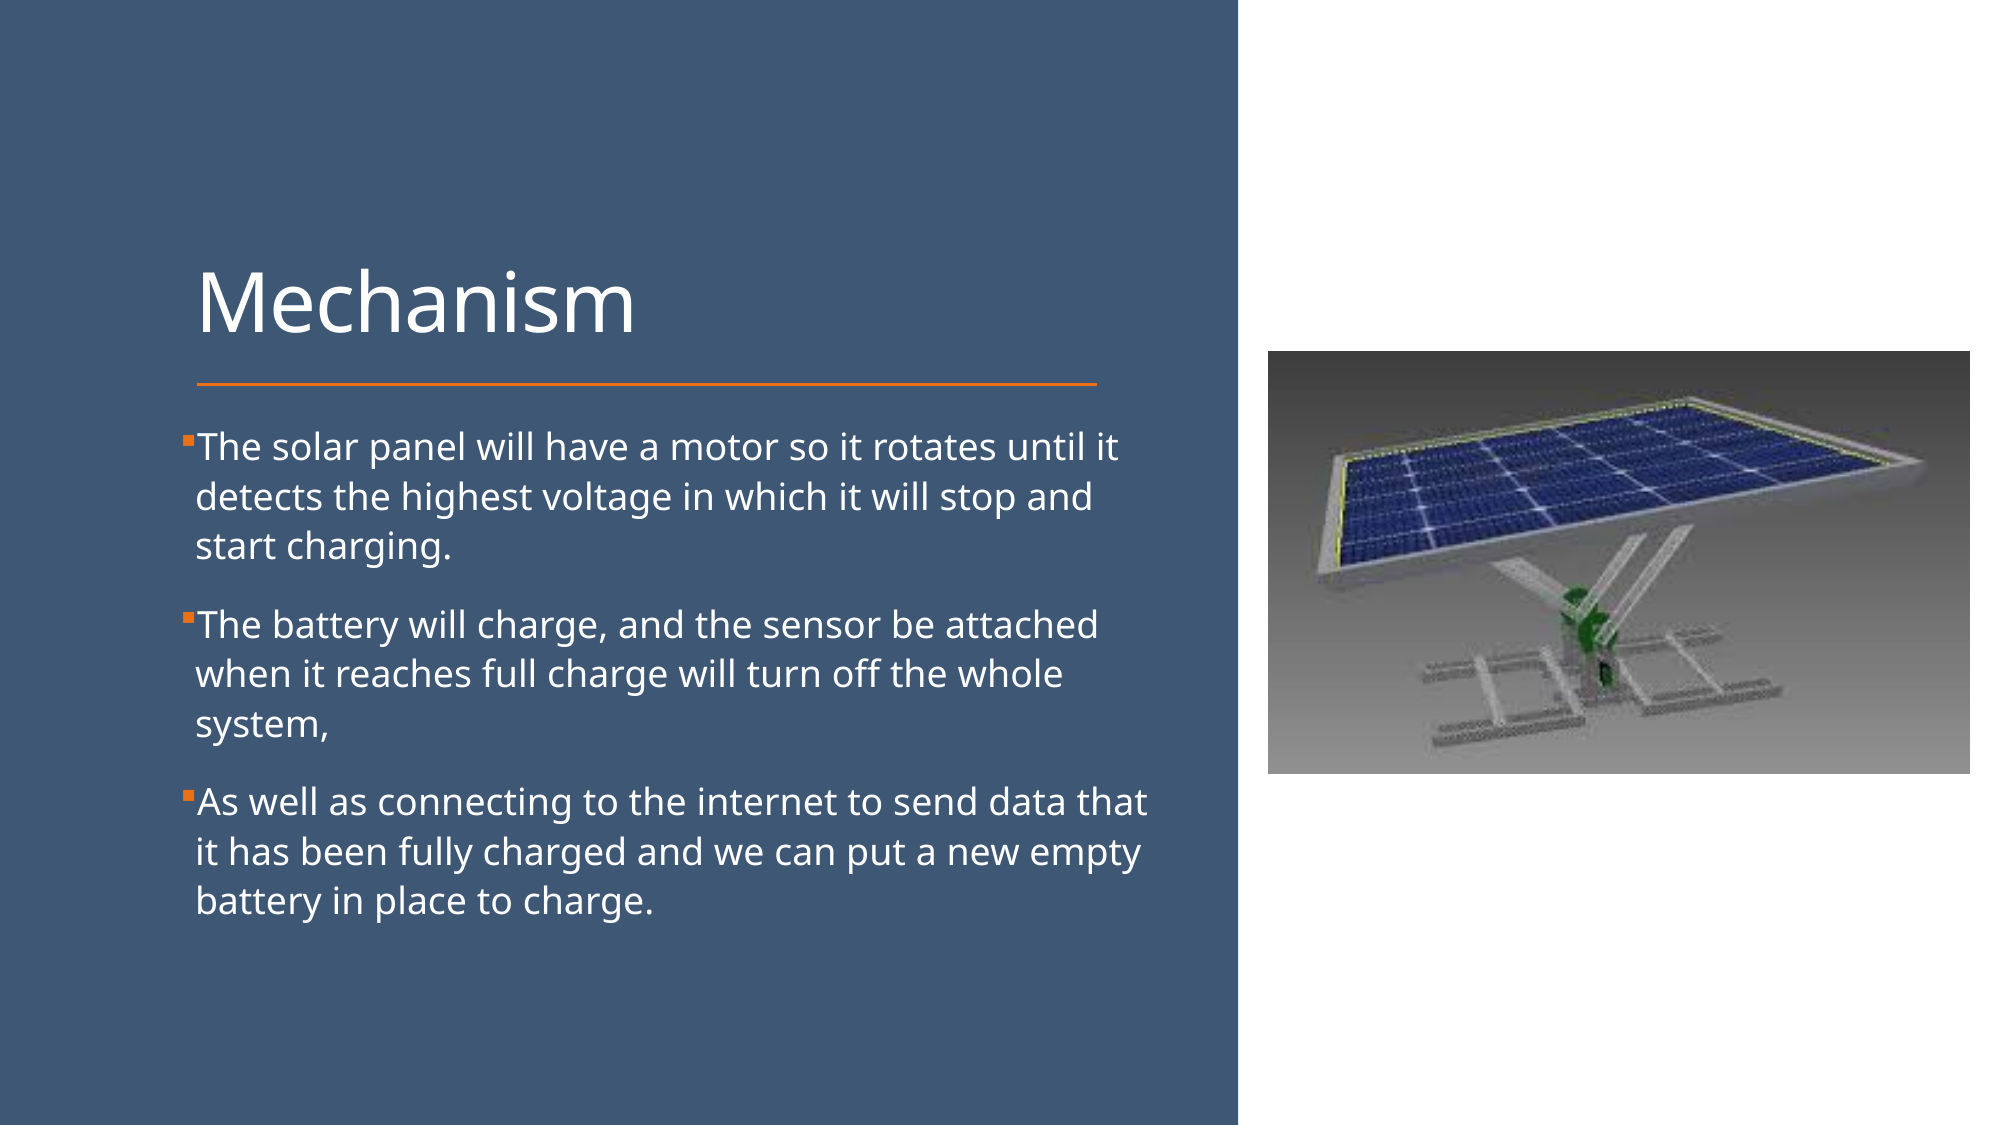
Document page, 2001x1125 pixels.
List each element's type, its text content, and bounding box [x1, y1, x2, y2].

picture [1267, 350, 1971, 775]
list The solar panel will have a motor so it rotates until it detects the highest voltage in which it will stop and start charging. The battery will charge, and the sensor be attached when it reaches full charge will turn off the whole system, As well as connecting to the internet to send data that it has been fully charged and we can put a new empty battery in place to charge. [180, 410, 1161, 967]
text_box [1239, 0, 2000, 1125]
title Mechanism [180, 84, 1161, 359]
text_box [0, 0, 1239, 1125]
